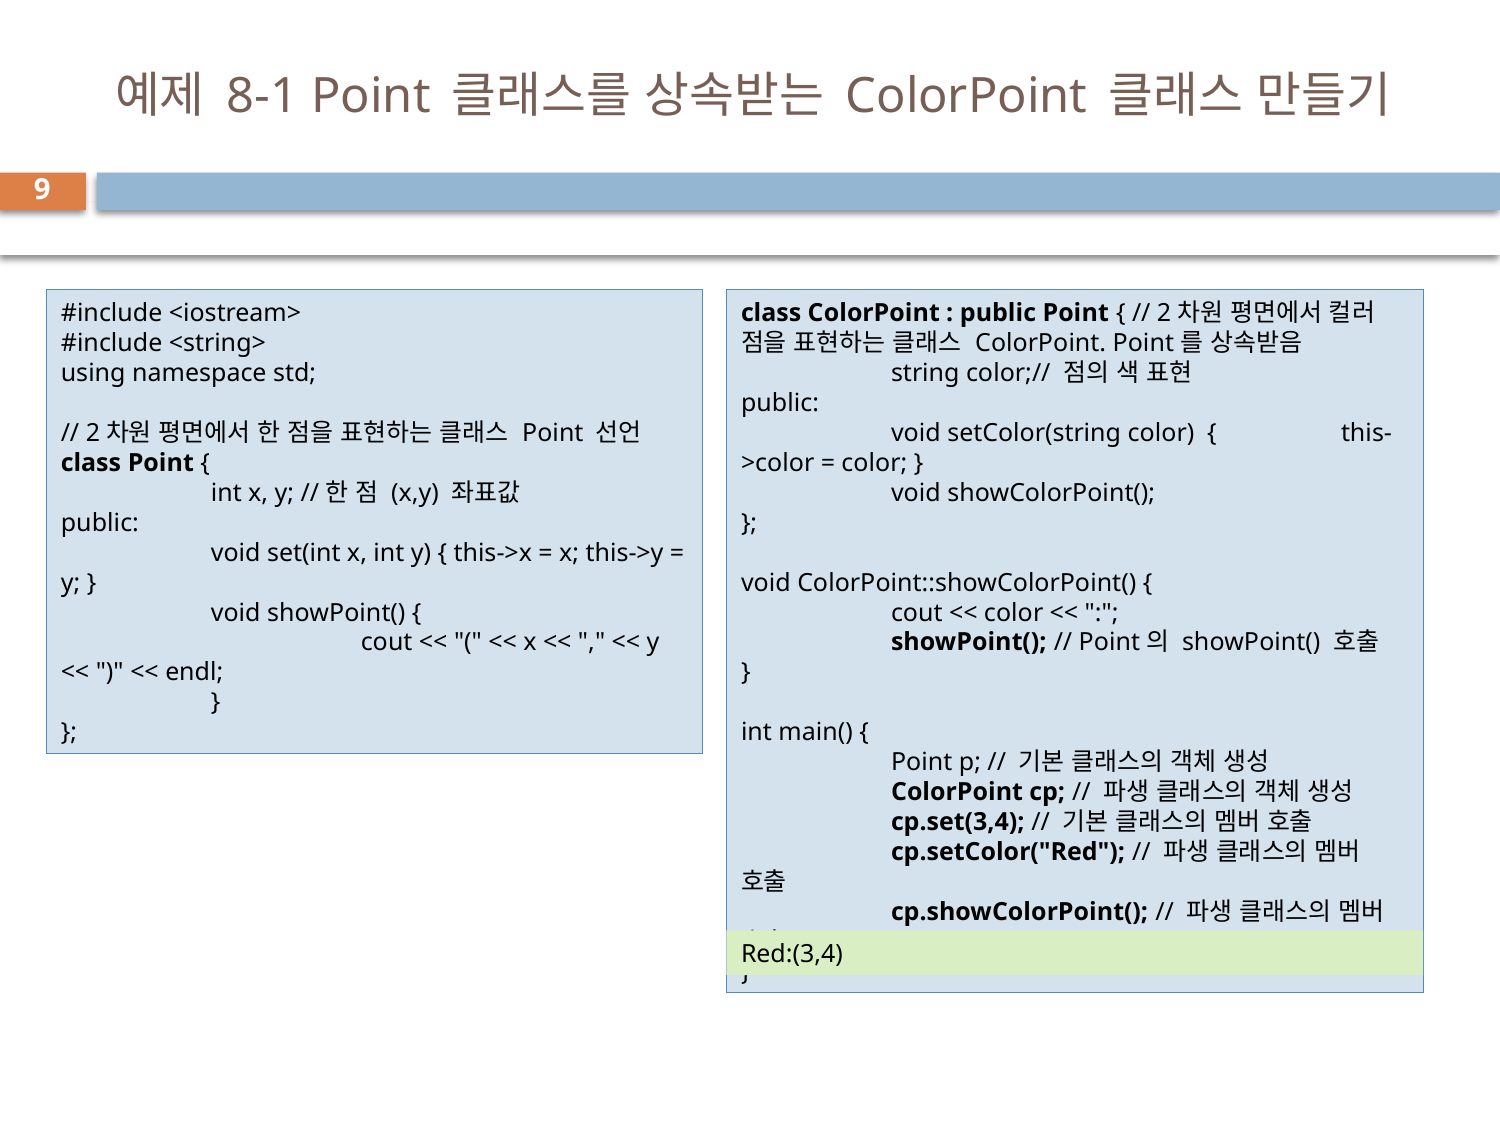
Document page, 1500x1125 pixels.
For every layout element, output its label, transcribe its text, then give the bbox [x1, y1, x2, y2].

text_box Red:(3,4) [726, 930, 1424, 976]
text_box class ColorPoint : public Point { // 2차원 평면에서 컬러 점을 표현하는 클래스 ColorPoint. Point를 상속받음 string color;// 점의 색 표현 public: void setColor(string color) { this->color = color; } void showColorPoint(); }; void ColorPoint::showColorPoint() { cout << color << ":"; showPoint(); // Point의 showPoint() 호출 } int main() { Point p; // 기본 클래스의 객체 생성 ColorPoint cp; // 파생 클래스의 객체 생성 cp.set(3,4); // 기본 클래스의 멤버 호출 cp.setColor("Red"); // 파생 클래스의 멤버 호출 cp.showColorPoint(); // 파생 클래스의 멤버 호출 } [726, 976, 1424, 993]
slide_number 9 [0, 170, 87, 211]
text_box #include <iostream> #include <string> using namespace std; // 2차원 평면에서 한 점을 표현하는 클래스 Point 선언 class Point { int x, y; //한 점 (x,y) 좌표값 public: void set(int x, int y) { this->x = x; this->y = y; } void showPoint() { cout << "(" << x << "," << y << ")" << endl; } }; [46, 289, 703, 754]
title 예제 8-1 Point 클래스를 상속받는 ColorPoint 클래스 만들기 [100, 37, 1438, 149]
text_box class ColorPoint : public Point { // 2차원 평면에서 컬러 점을 표현하는 클래스 ColorPoint. Point를 상속받음 string color;// 점의 색 표현 public: void setColor(string color) { this->color = color; } void showColorPoint(); }; void ColorPoint::showColorPoint() { cout << color << ":"; showPoint(); // Point의 showPoint() 호출 } int main() { Point p; // 기본 클래스의 객체 생성 ColorPoint cp; // 파생 클래스의 객체 생성 cp.set(3,4); // 기본 클래스의 멤버 호출 cp.setColor("Red"); // 파생 클래스의 멤버 호출 cp.showColorPoint(); // 파생 클래스의 멤버 호출 } [726, 289, 1424, 930]
